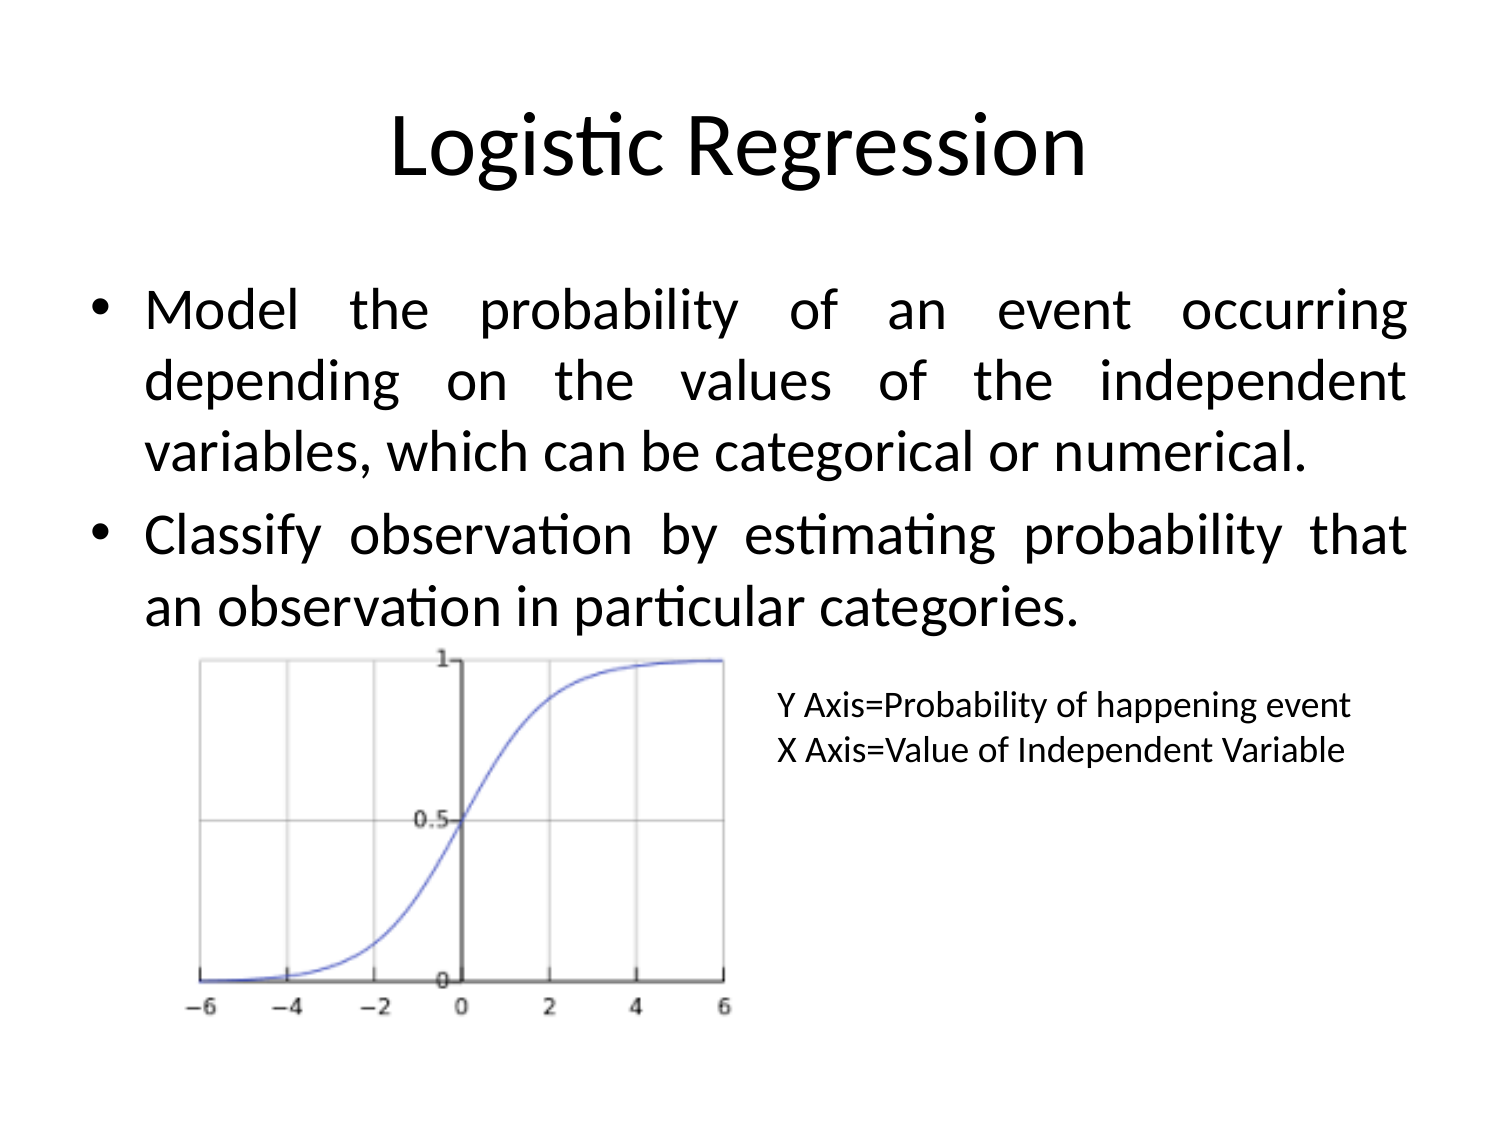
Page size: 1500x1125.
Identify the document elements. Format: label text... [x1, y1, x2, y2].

picture [162, 637, 763, 1037]
text_box Y Axis=Probability of happening event X Axis=Value of Independent Variable [766, 672, 1425, 778]
title Logistic Regression [75, 45, 1425, 233]
list Model the probability of an event occurring depending on the values of the independent variables, which can be categorical or numerical. Classify observation by estimating probability that an observation in particular categories. [75, 262, 1425, 650]
